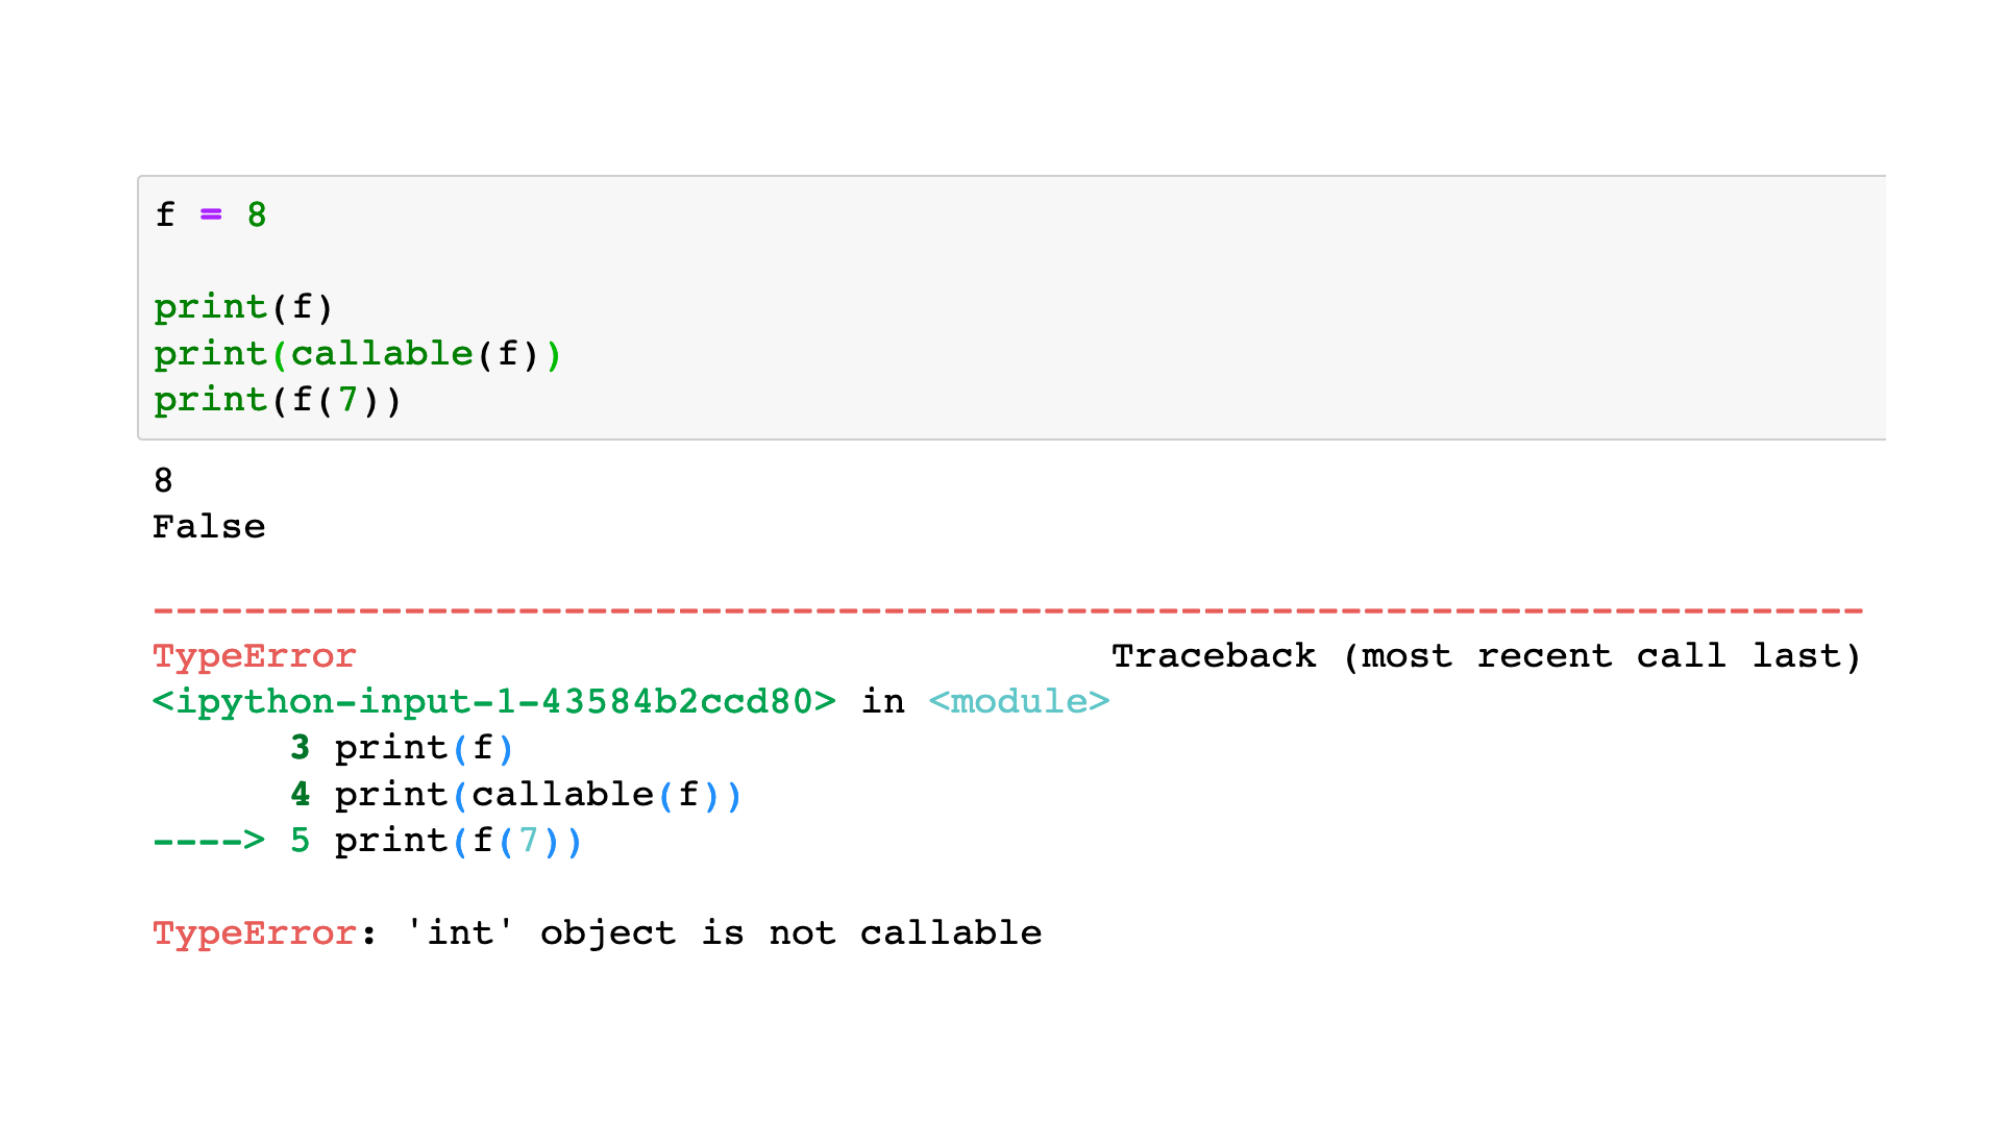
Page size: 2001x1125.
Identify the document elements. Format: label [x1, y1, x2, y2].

picture [114, 154, 1886, 971]
